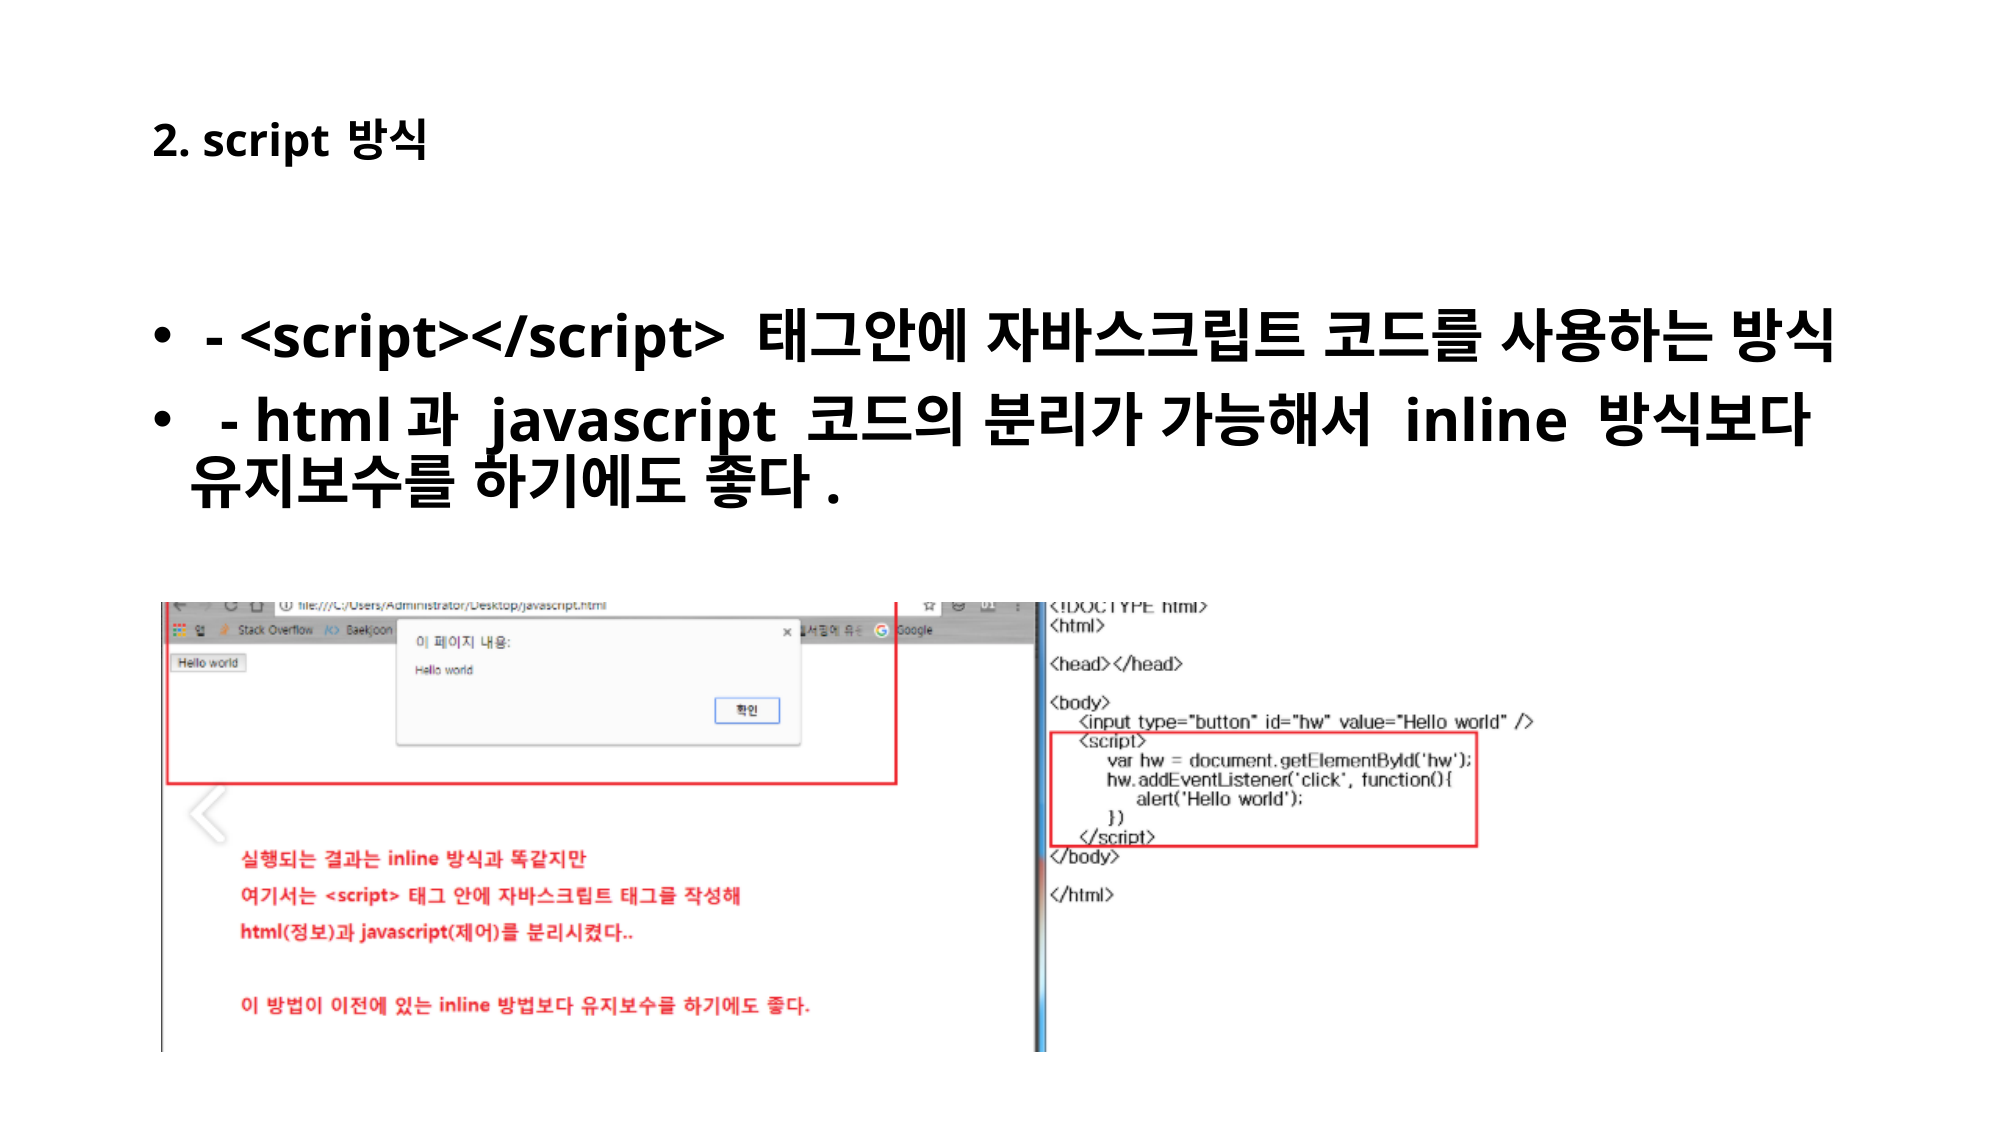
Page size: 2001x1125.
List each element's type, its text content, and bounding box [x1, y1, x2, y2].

picture [161, 602, 1569, 1052]
list - <script></script> 태그안에 자바스크립트 코드를 사용하는 방식 - html과 javascript 코드의 분리가 가능해서 inline 방식보다 유지보수를 하기에도 좋다. [137, 299, 1863, 1014]
title 2. script 방식 [137, 59, 1863, 278]
